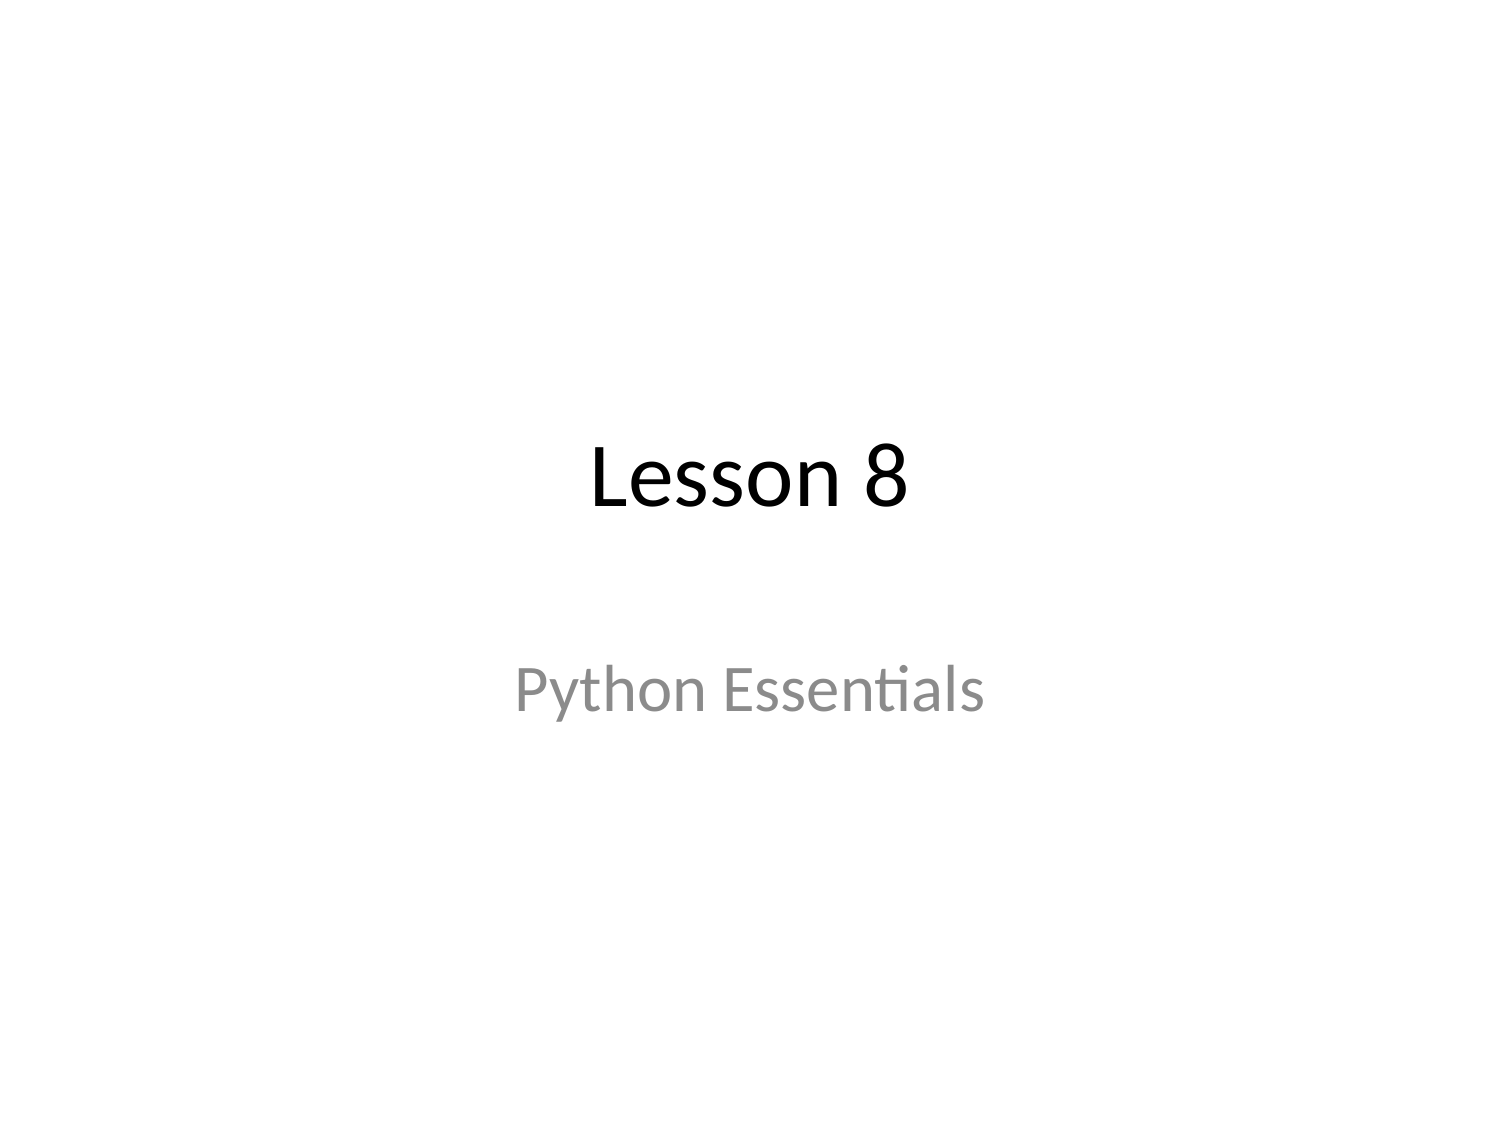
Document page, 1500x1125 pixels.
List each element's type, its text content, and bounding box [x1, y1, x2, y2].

title Lesson 8 [112, 349, 1388, 591]
subtitle Python Essentials [225, 637, 1275, 925]
